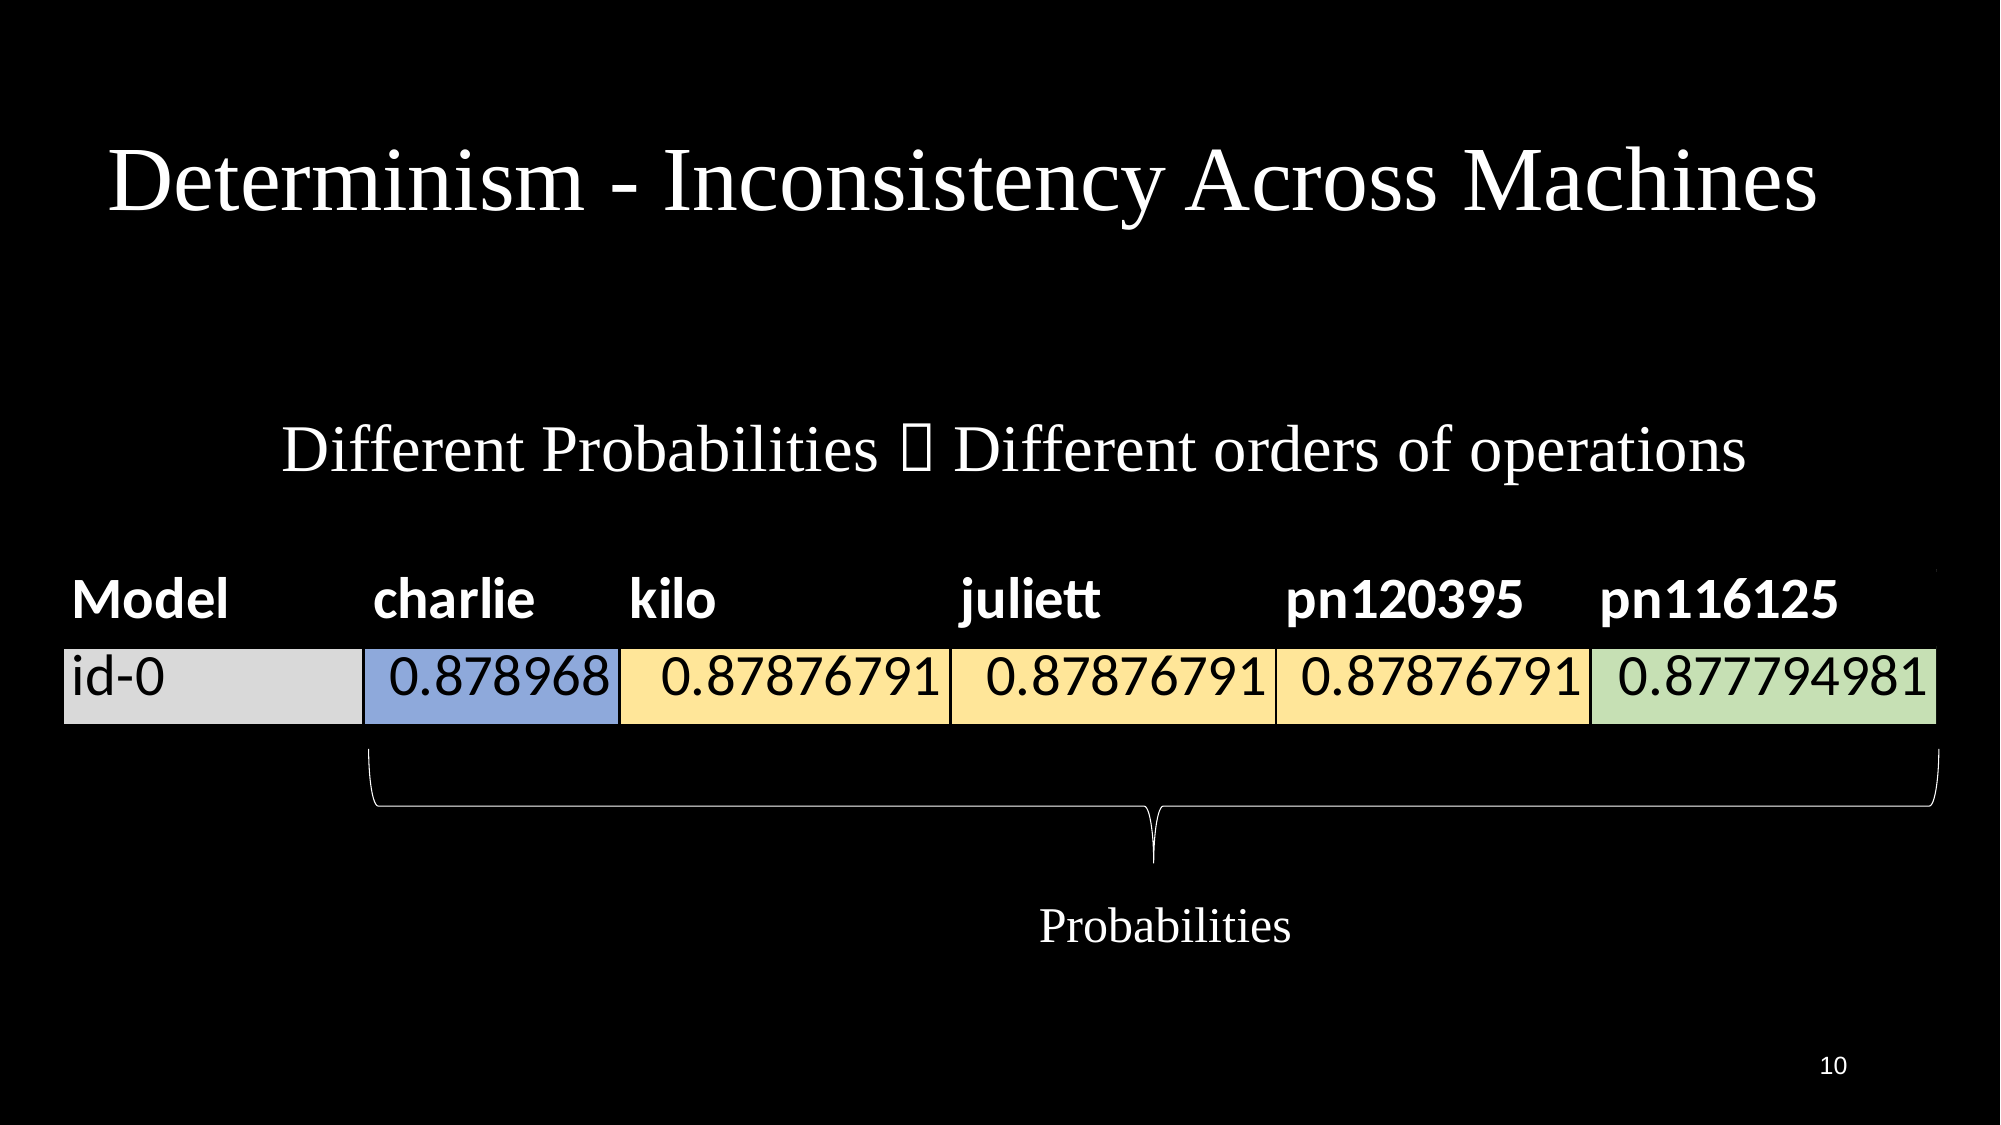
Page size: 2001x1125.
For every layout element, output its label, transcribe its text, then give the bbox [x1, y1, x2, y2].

text_box Different Probabilities  Different orders of operations [205, 397, 1842, 493]
title Determinism - Inconsistency Across Machines [92, 71, 1956, 290]
slide_number 10 [1412, 1035, 1863, 1096]
text_box Probabilities [1023, 885, 1802, 961]
text_box [368, 748, 1940, 864]
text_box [61, 569, 1939, 727]
